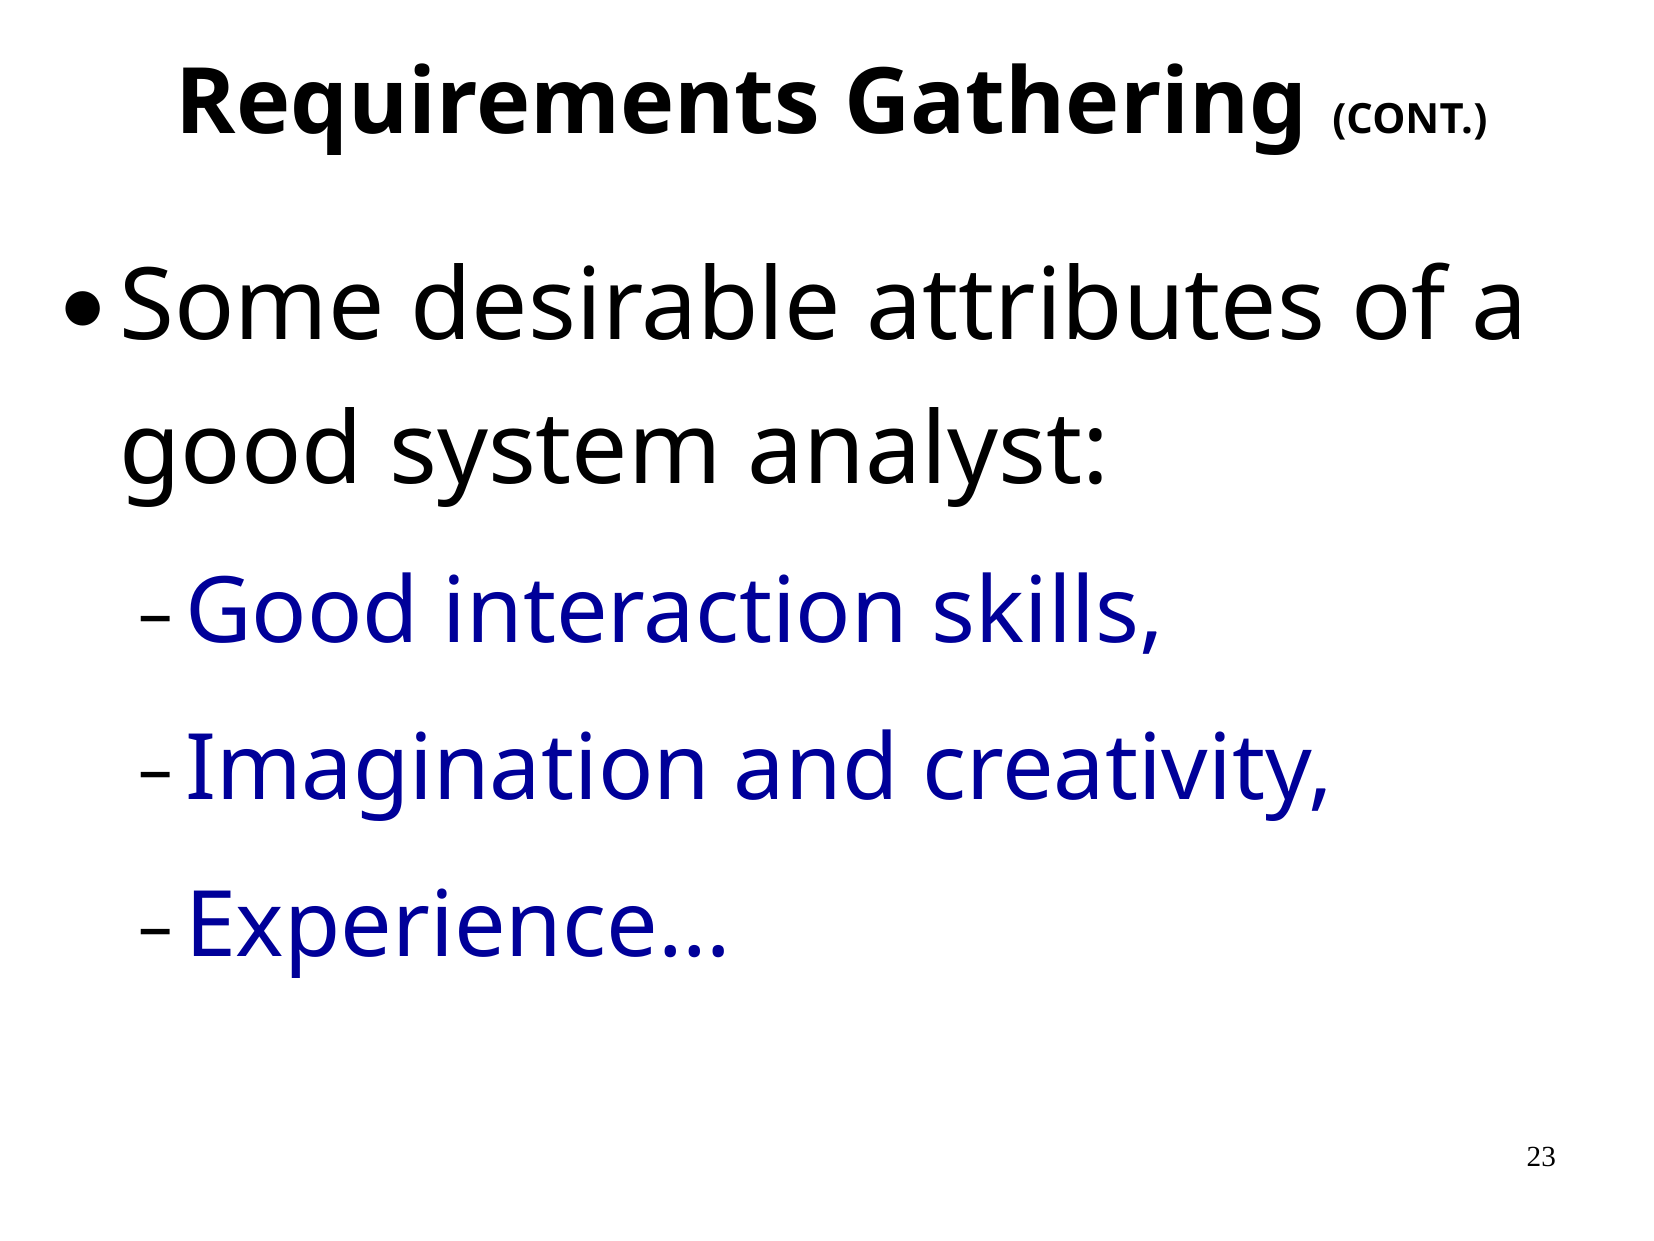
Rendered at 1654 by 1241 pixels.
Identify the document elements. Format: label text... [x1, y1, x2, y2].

list Some desirable attributes of a good system analyst: Good interaction skills, Imagination and creativity, Experience… [59, 207, 1621, 1006]
title Requirements Gathering (CONT.) [126, 0, 1537, 206]
